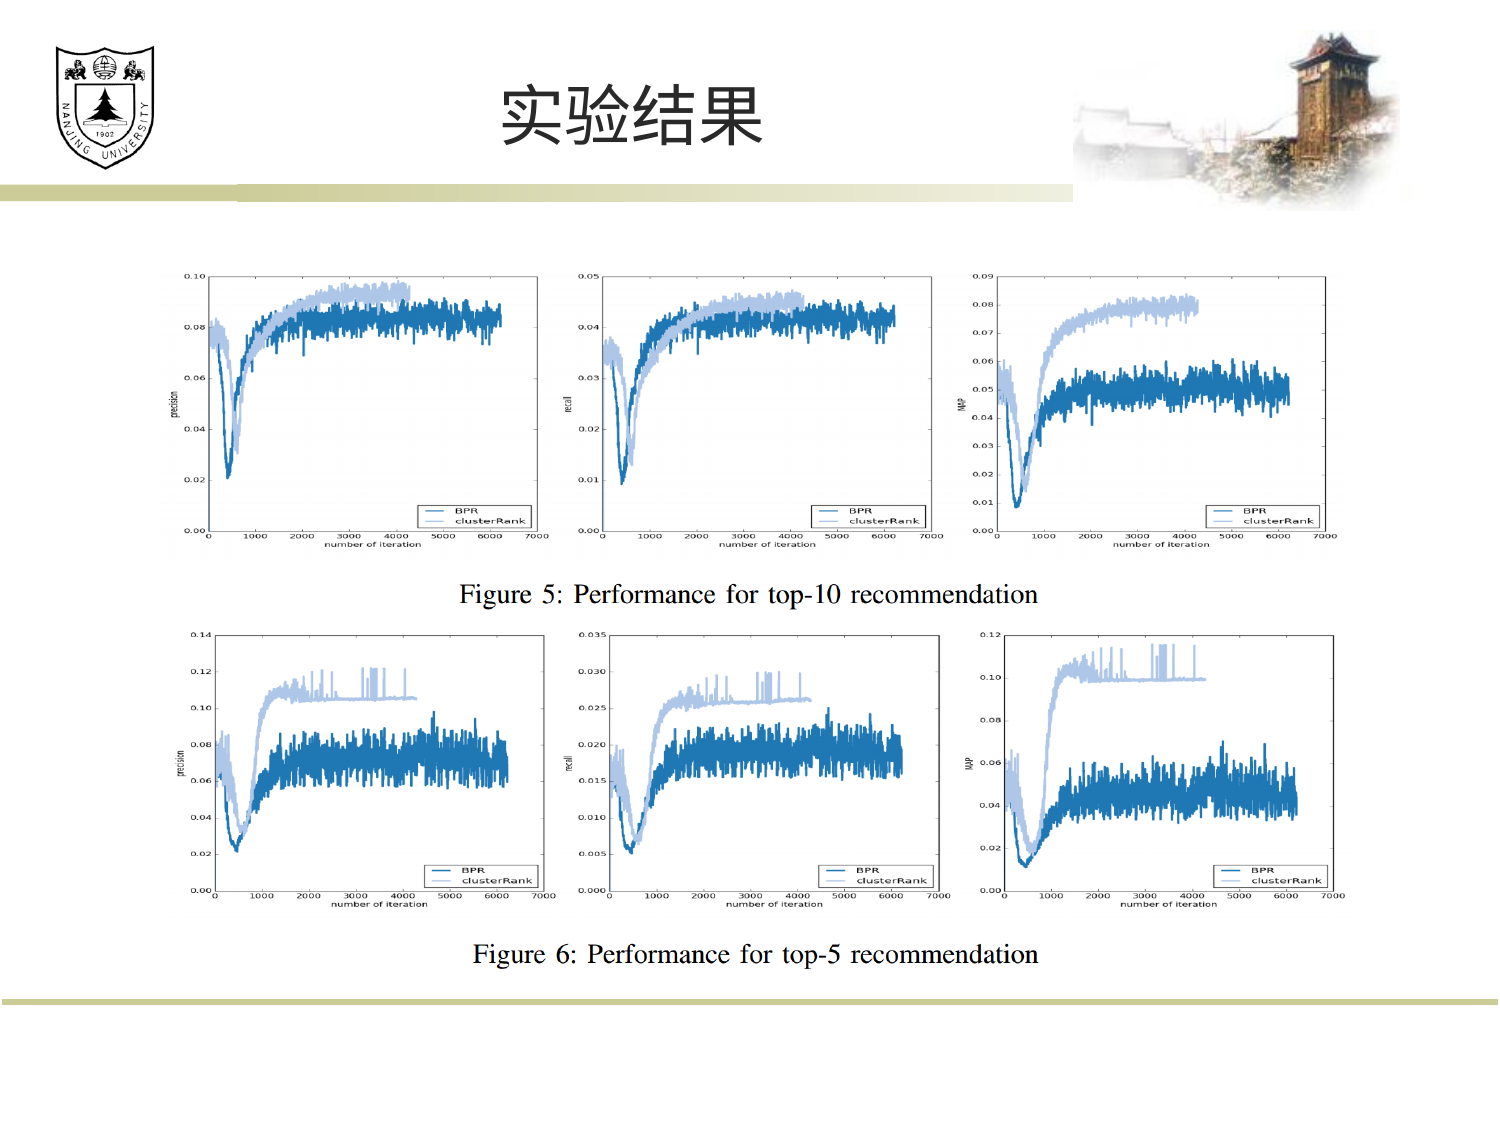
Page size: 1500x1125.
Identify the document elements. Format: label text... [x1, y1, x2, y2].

title 实验结果 [171, 66, 1093, 161]
picture [50, 42, 160, 173]
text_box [159, 266, 1354, 977]
picture [2, 999, 1498, 1005]
picture [1073, 30, 1400, 211]
